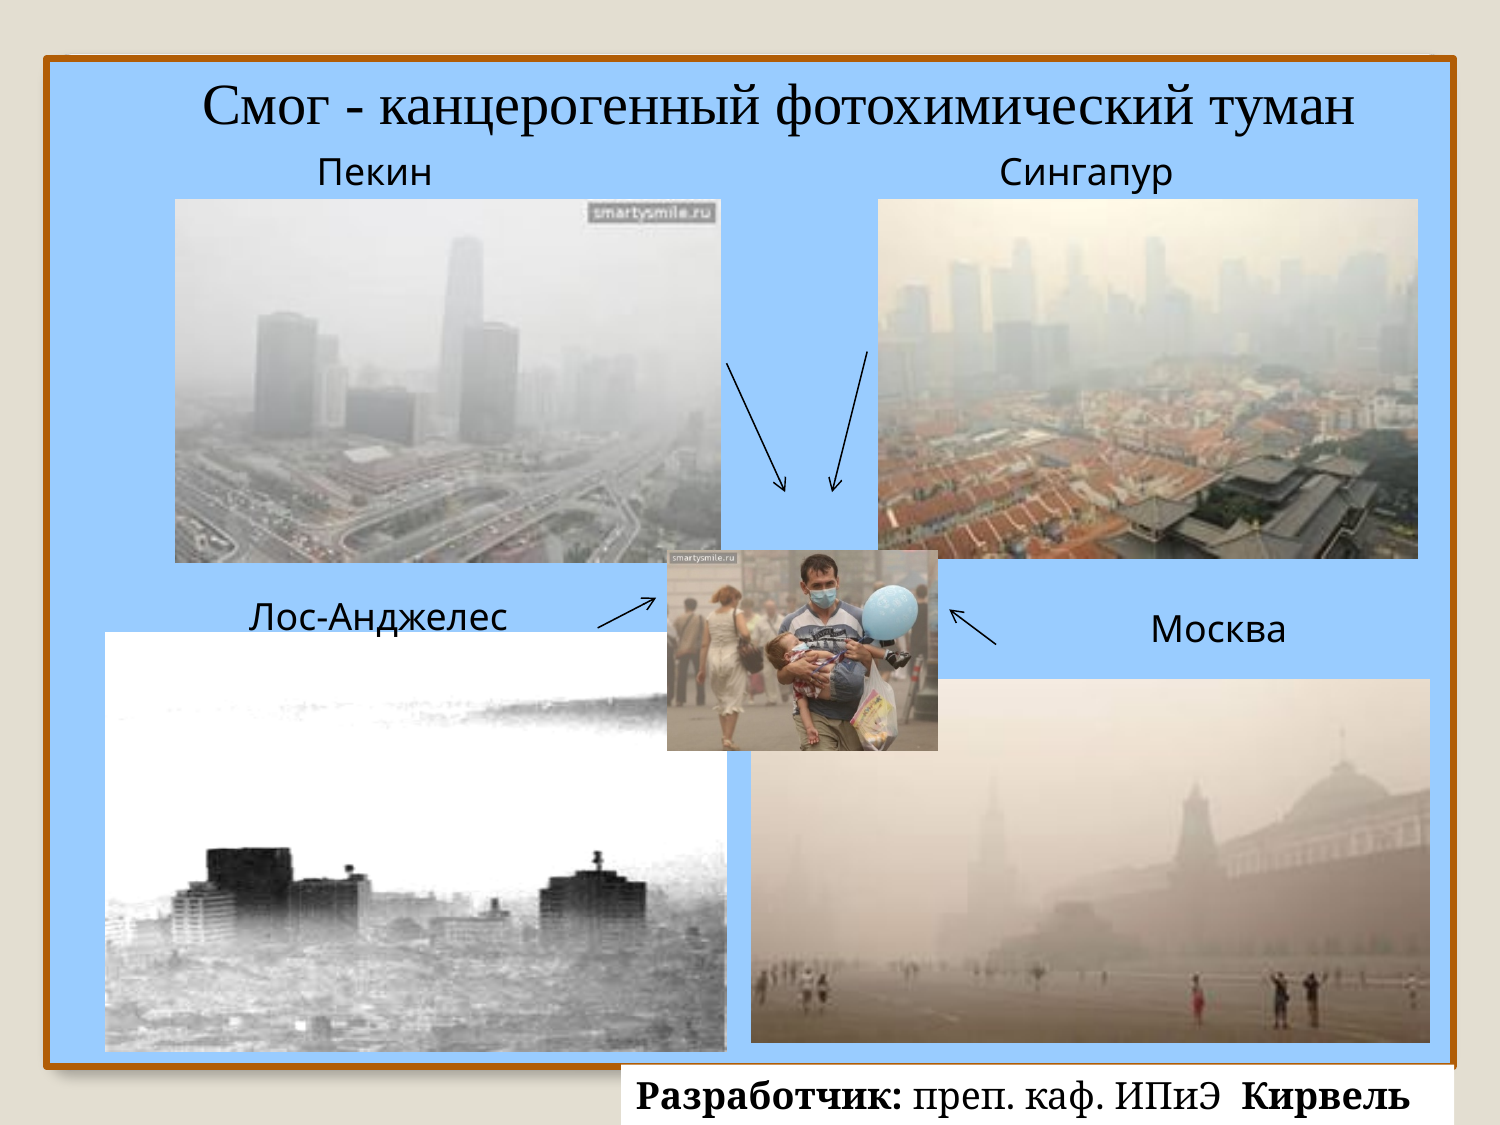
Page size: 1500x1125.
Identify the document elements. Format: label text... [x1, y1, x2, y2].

text_box Пекин [163, 140, 586, 201]
picture [105, 198, 1430, 1052]
text_box Разработчик: преп. каф. ИПиЭ Кирвель П.И. [621, 1064, 1455, 1125]
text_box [948, 609, 997, 645]
text_box [43, 55, 1457, 1070]
text_box Лос-Анджелес [234, 585, 563, 631]
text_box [597, 597, 657, 629]
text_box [826, 404, 921, 440]
text_box Москва [1054, 597, 1383, 658]
text_box Смог - канцерогенный фотохимический туман [175, 58, 1383, 144]
text_box Сингапур [984, 140, 1254, 197]
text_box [691, 398, 821, 458]
